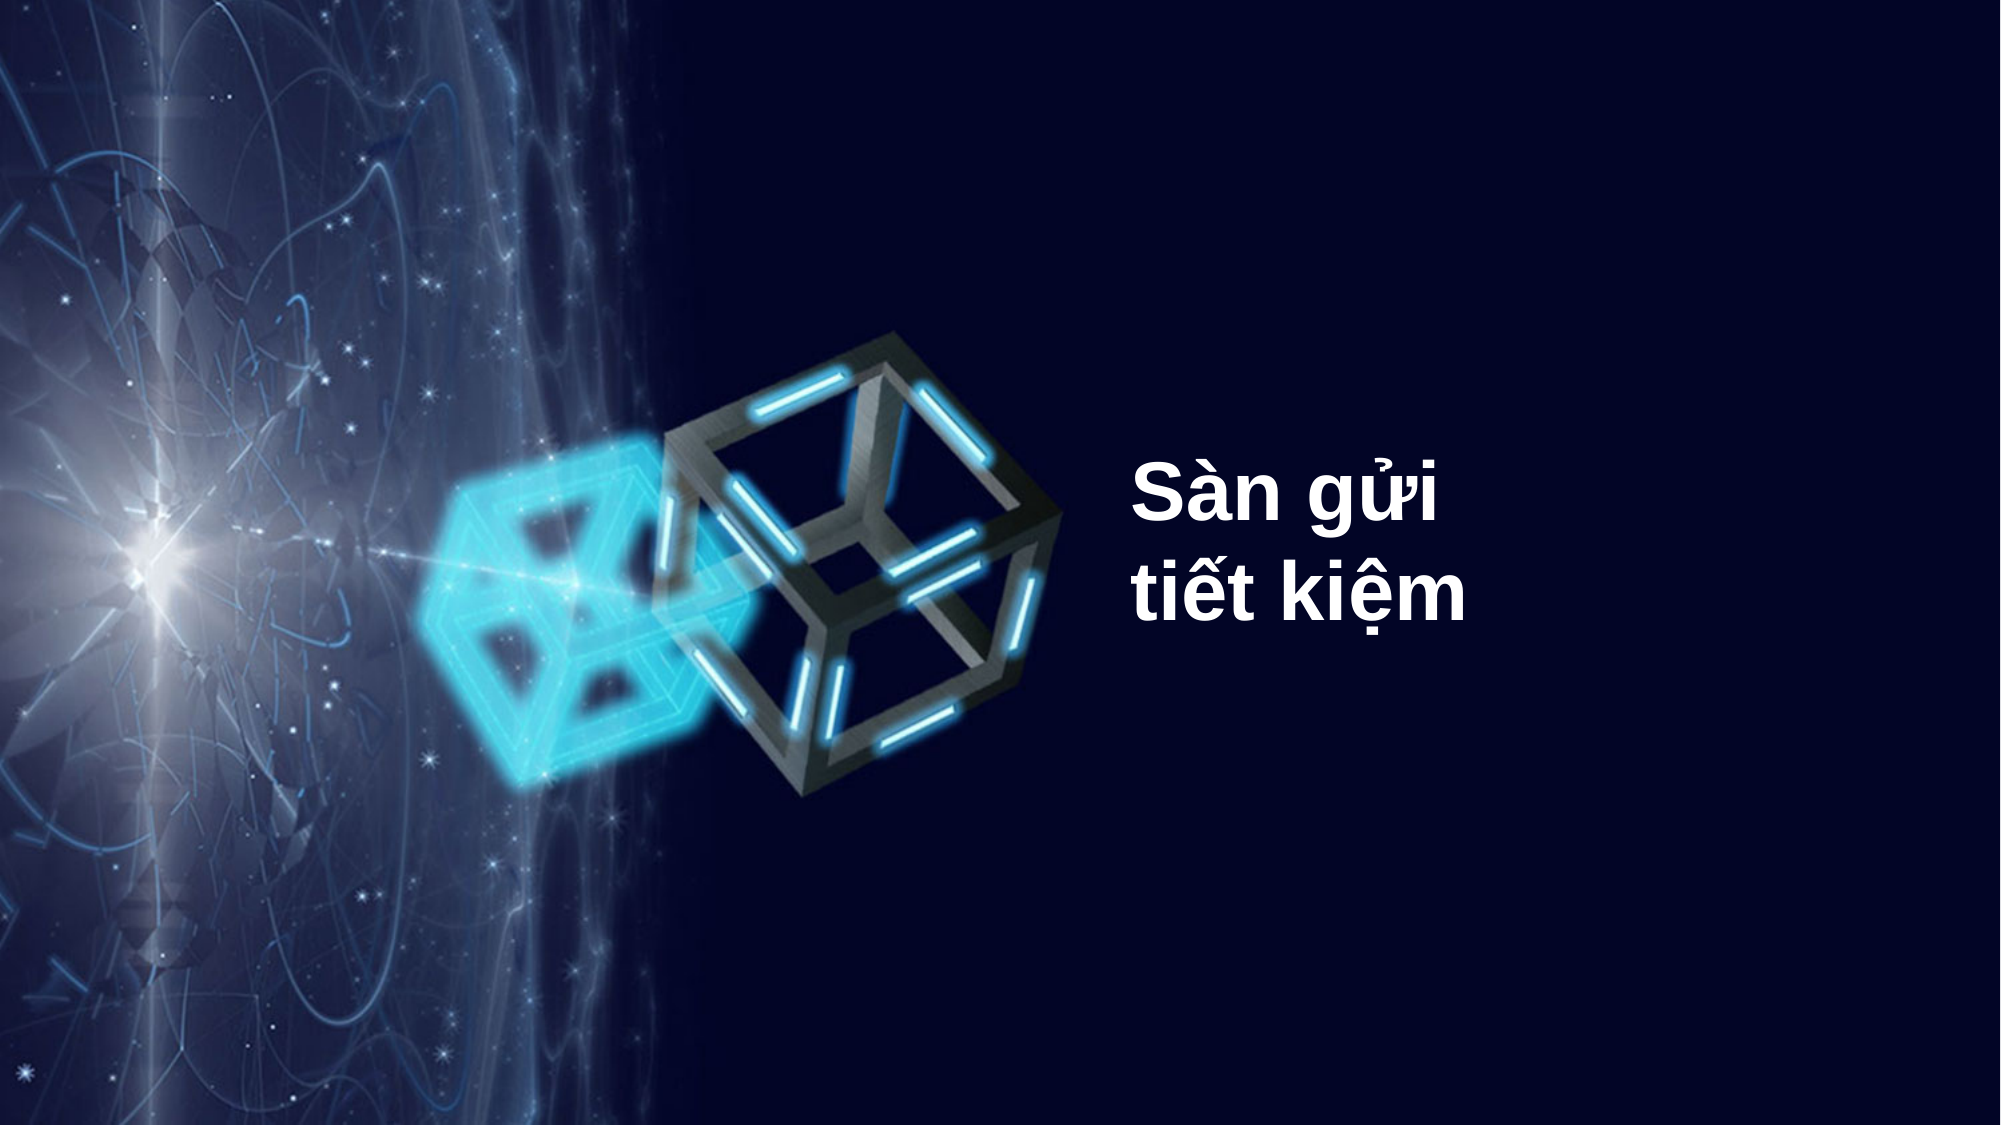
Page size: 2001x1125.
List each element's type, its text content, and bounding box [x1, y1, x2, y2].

picture [0, 0, 2001, 1125]
text_box Sàn gửi tiết kiệm [1116, 429, 1900, 645]
